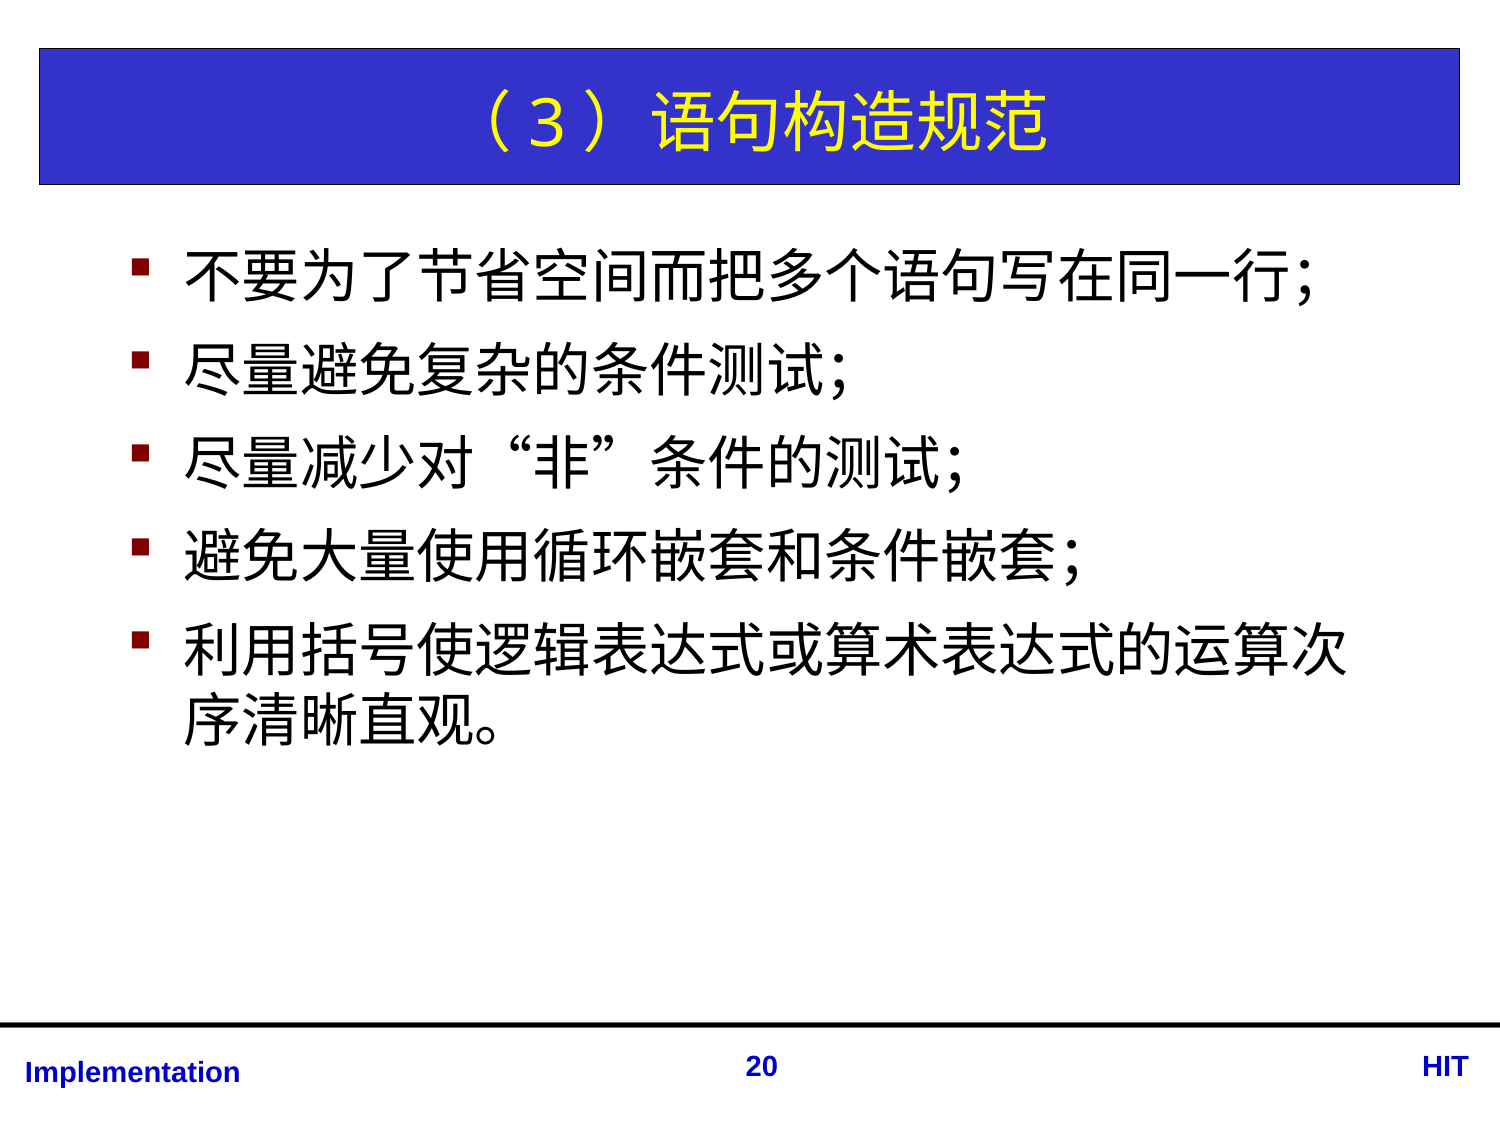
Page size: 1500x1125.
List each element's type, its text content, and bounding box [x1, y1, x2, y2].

title （3）语句构造规范 [38, 54, 1457, 185]
list 不要为了节省空间而把多个语句写在同一行； 尽量避免复杂的条件测试； 尽量减少对“非”条件的测试； 避免大量使用循环嵌套和条件嵌套； 利用括号使逻辑表达式或算术表达式的运算次序清晰直观。 [111, 231, 1412, 941]
